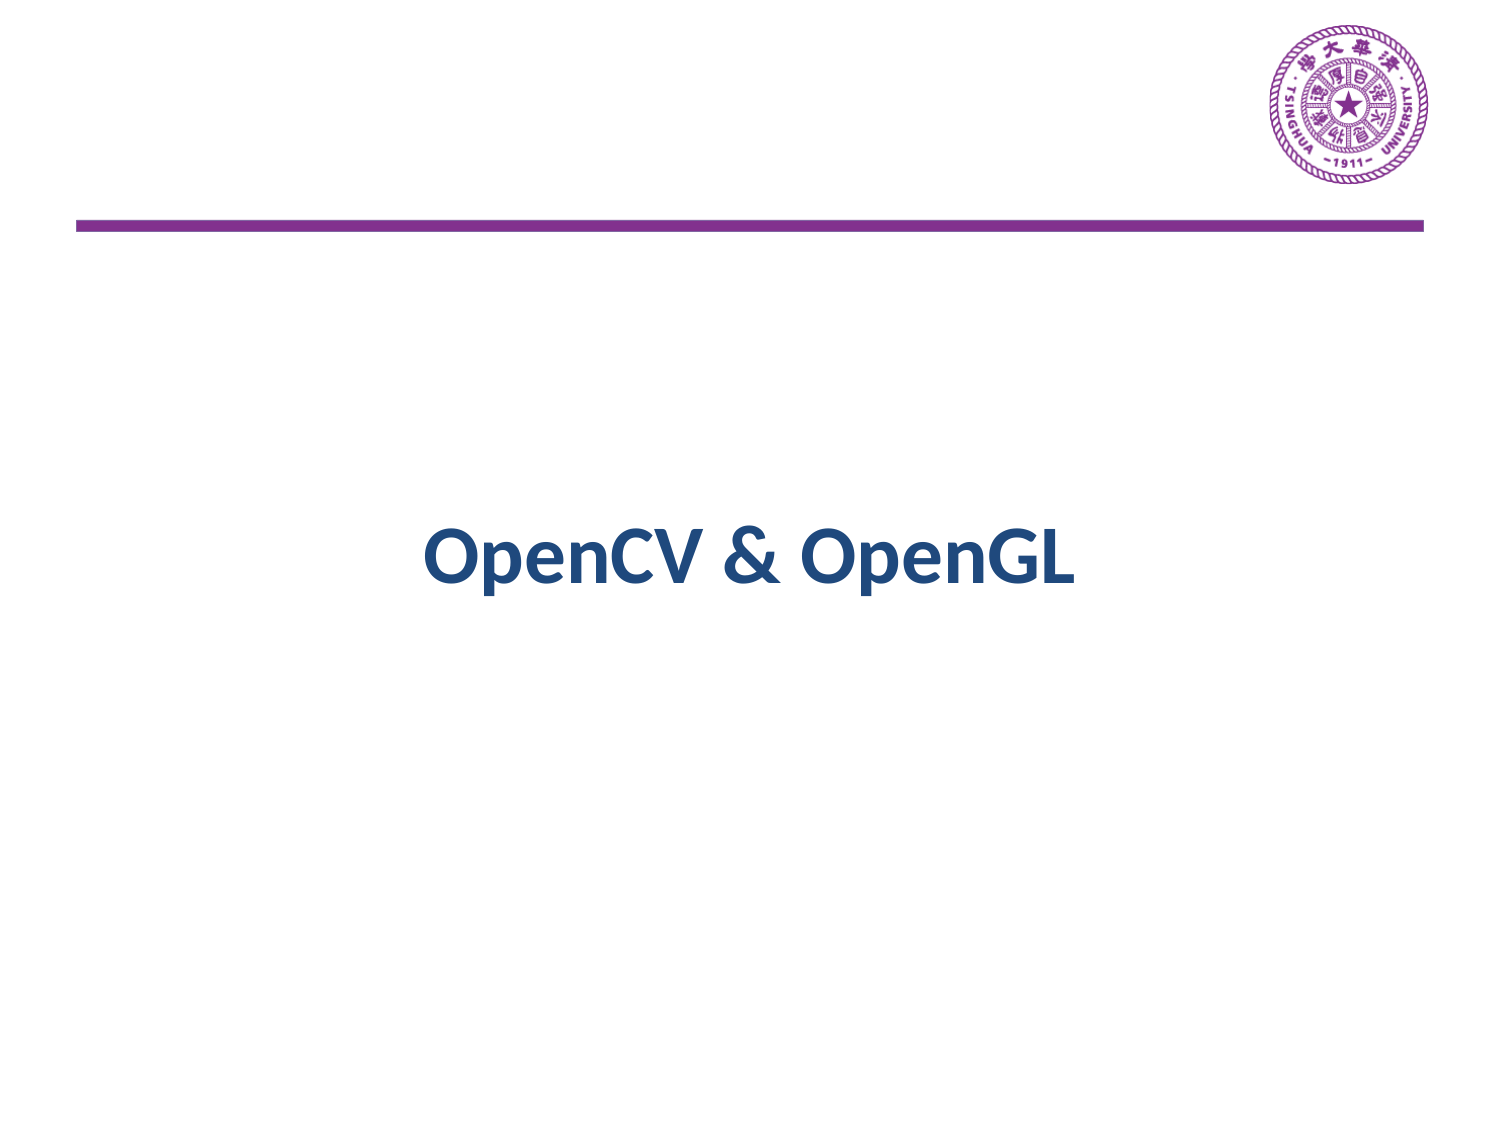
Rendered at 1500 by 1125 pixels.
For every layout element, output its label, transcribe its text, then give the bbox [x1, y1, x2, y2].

title OpenCV & OpenGL [112, 394, 1388, 707]
picture [1269, 25, 1429, 185]
